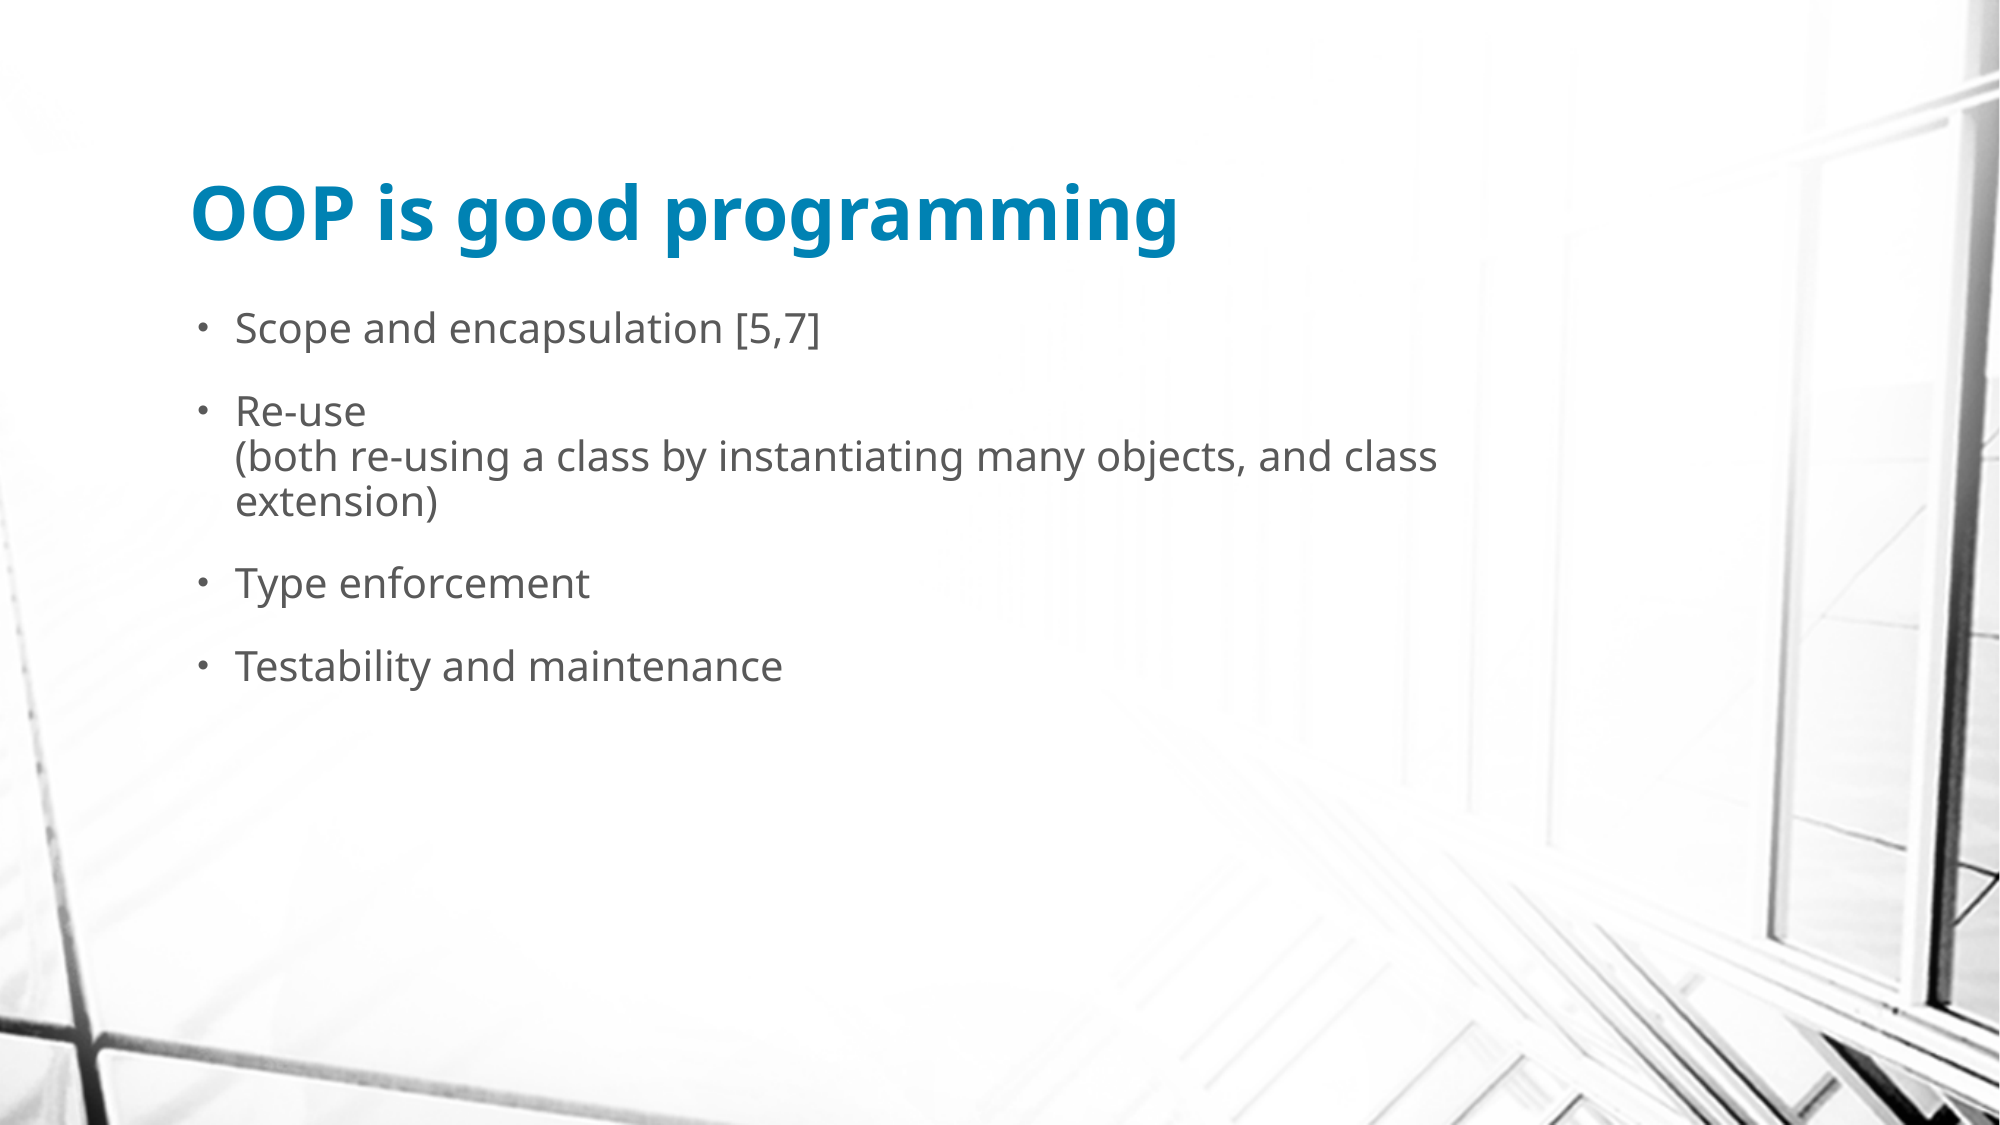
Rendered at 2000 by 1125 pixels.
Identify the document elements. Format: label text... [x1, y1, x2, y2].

list Scope and encapsulation [5,7] Re-use (both re-using a class by instantiating many objects, and class extension) Type enforcement Testability and maintenance [174, 299, 1600, 988]
title OOP is good programming [174, 87, 1600, 263]
picture [0, 0, 2000, 1125]
